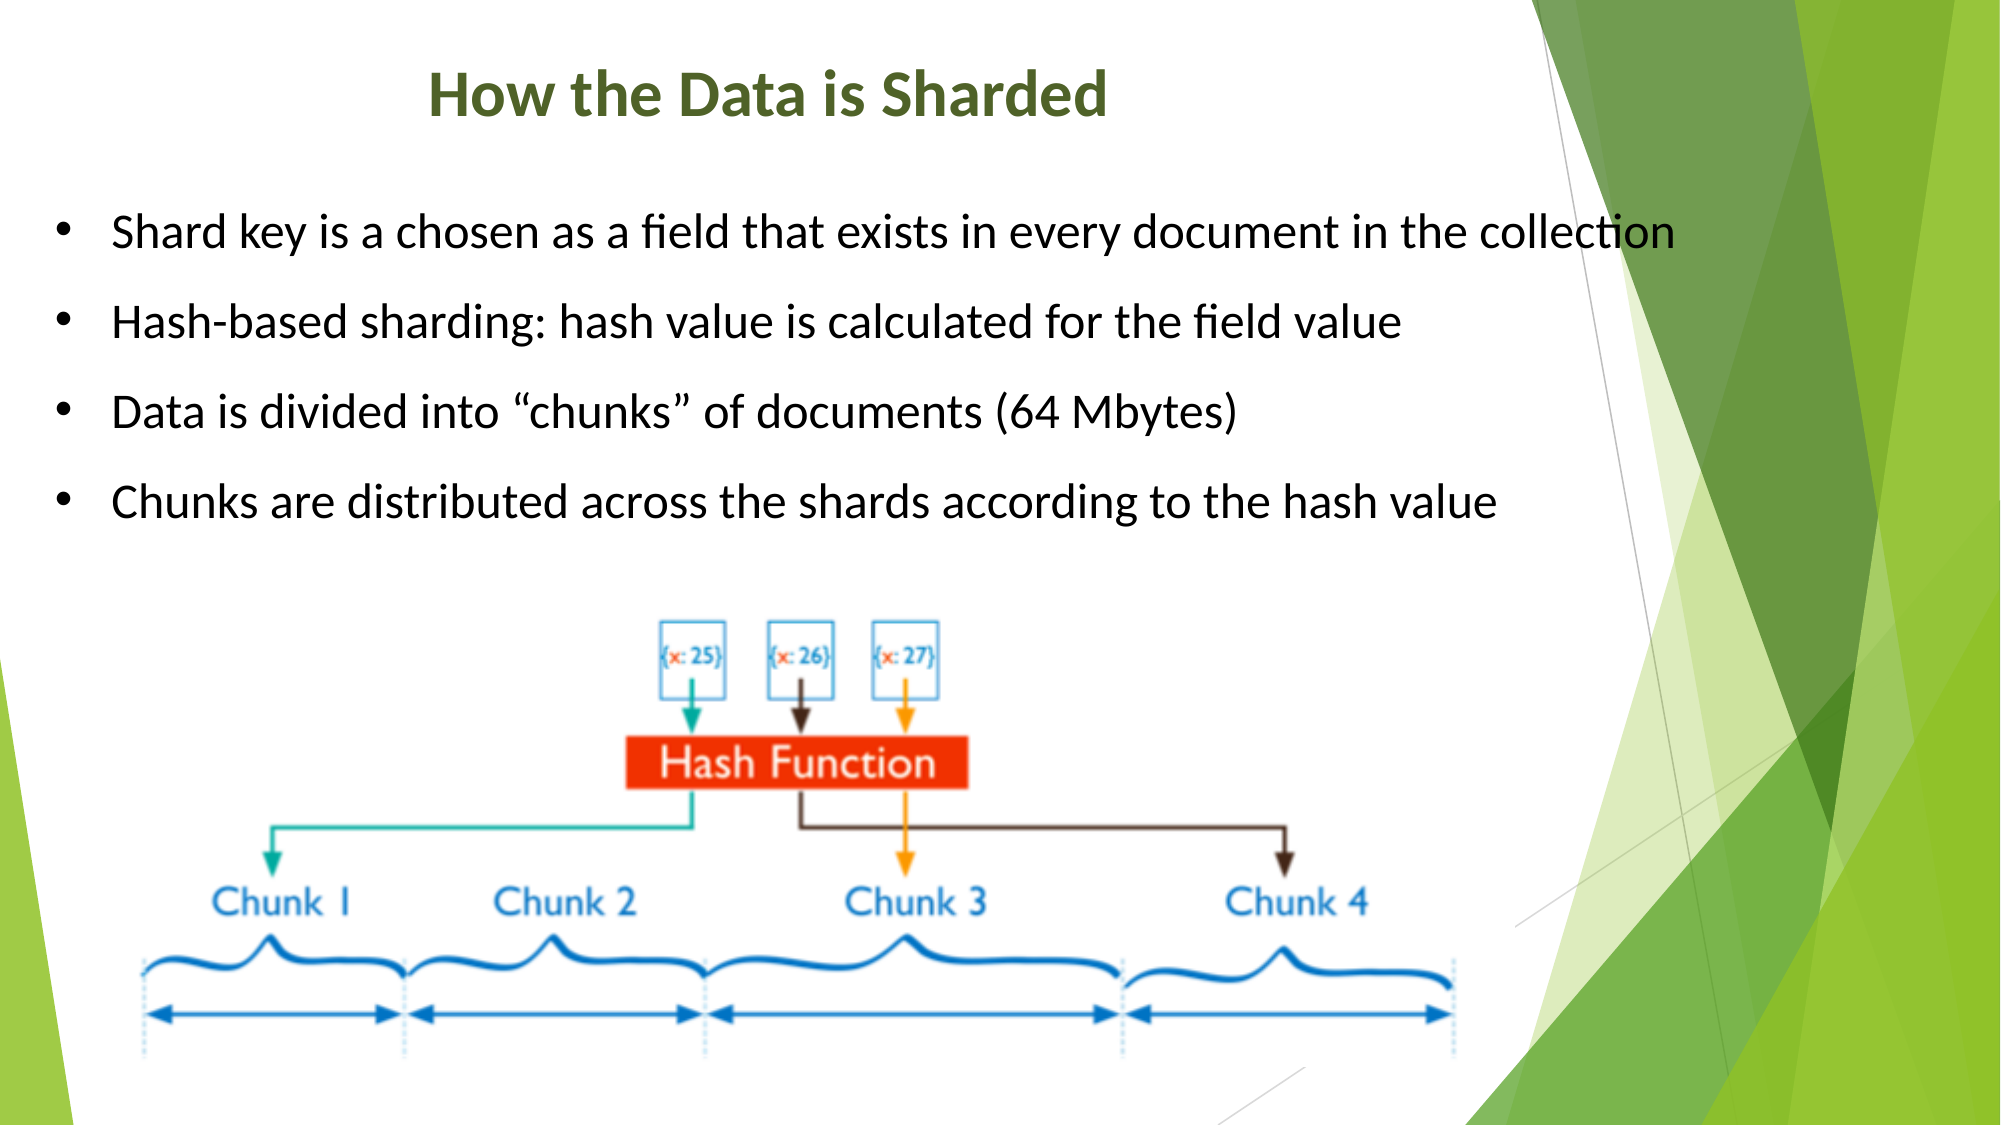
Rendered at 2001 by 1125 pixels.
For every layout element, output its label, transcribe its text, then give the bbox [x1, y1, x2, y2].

picture [78, 550, 1516, 1067]
text_box Shard key is a chosen as a field that exists in every document in the collection Hash-based sharding: hash value is calculated for the field value Data is divided into “chunks” of documents (64 Mbytes) Chunks are distributed across the shards according to the hash value [40, 160, 1692, 536]
text_box How the Data is Sharded [413, 42, 1125, 138]
